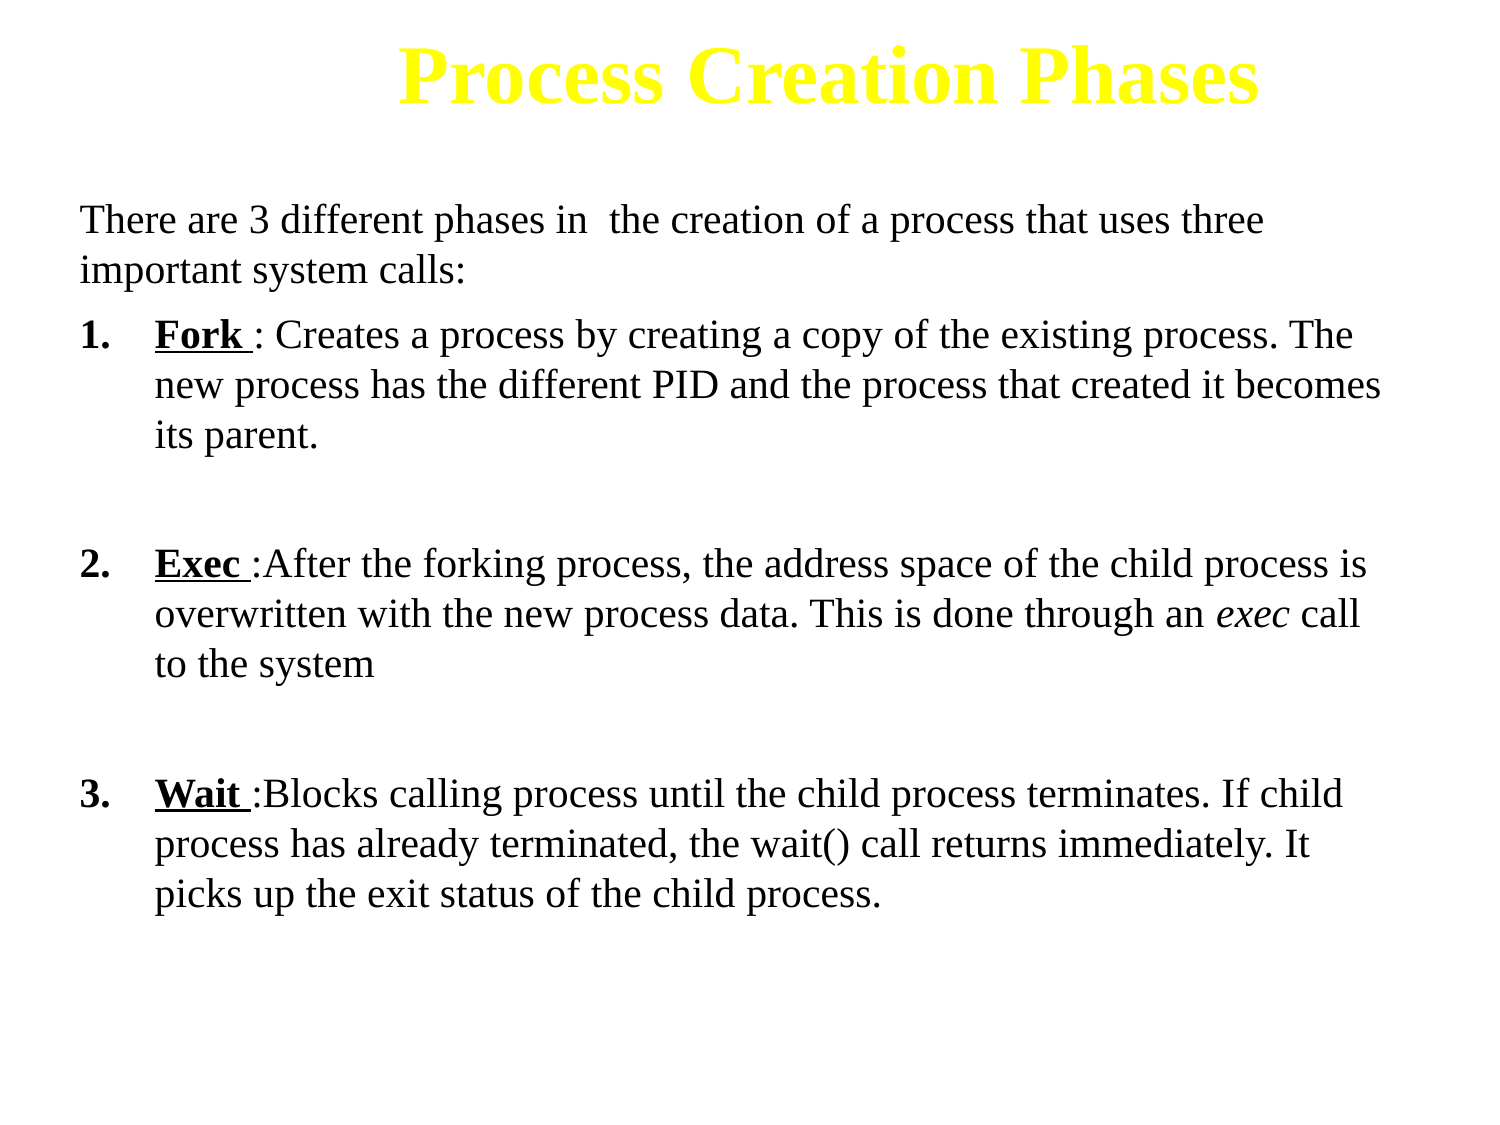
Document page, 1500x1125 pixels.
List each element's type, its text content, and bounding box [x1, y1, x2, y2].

text_box Process Creation Phases [192, 12, 1468, 200]
list There are 3 different phases in the creation of a process that uses three important system calls: Fork : Creates a process by creating a copy of the existing process. The new process has the different PID and the process that created it becomes its parent. Exec :After the forking process, the address space of the child process is overwritten with the new process data. This is done through an exec call to the system Wait :Blocks calling process until the child process terminates. If child process has already terminated, the wait() call returns immediately. It picks up the exit status of the child process. [64, 184, 1413, 1001]
